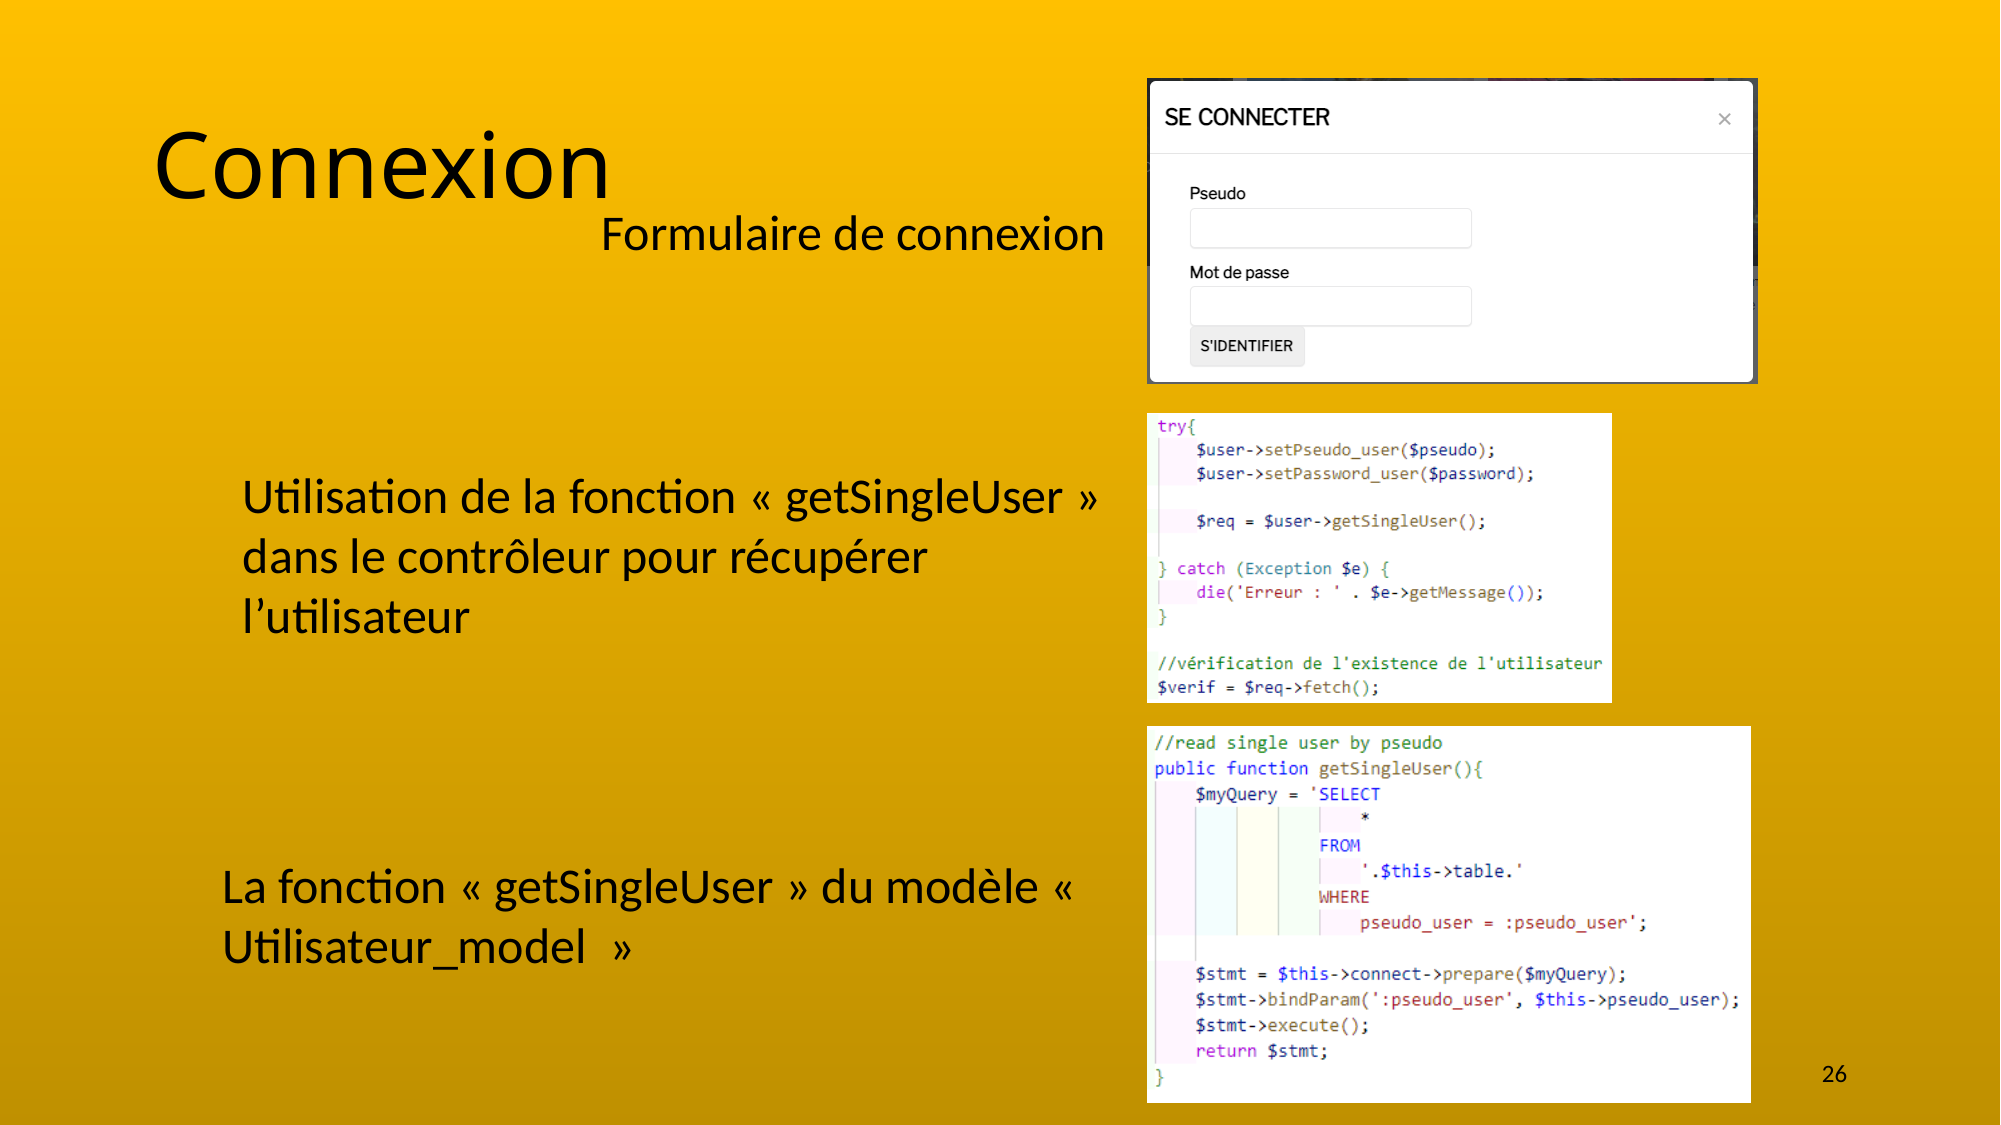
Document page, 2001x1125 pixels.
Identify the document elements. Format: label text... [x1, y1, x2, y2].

slide_number 26 [1751, 1042, 1863, 1103]
text_box Formulaire de connexion [586, 192, 1121, 268]
picture [1147, 726, 1751, 1103]
picture [1147, 413, 1612, 703]
text_box Utilisation de la fonction « getSingleUser » dans le contrôleur pour récupérer l’utilisateur [228, 456, 1124, 652]
title Connexion [137, 59, 1863, 278]
picture [1147, 78, 1758, 384]
text_box La fonction « getSingleUser » du modèle « Utilisateur_model » [207, 846, 1124, 982]
